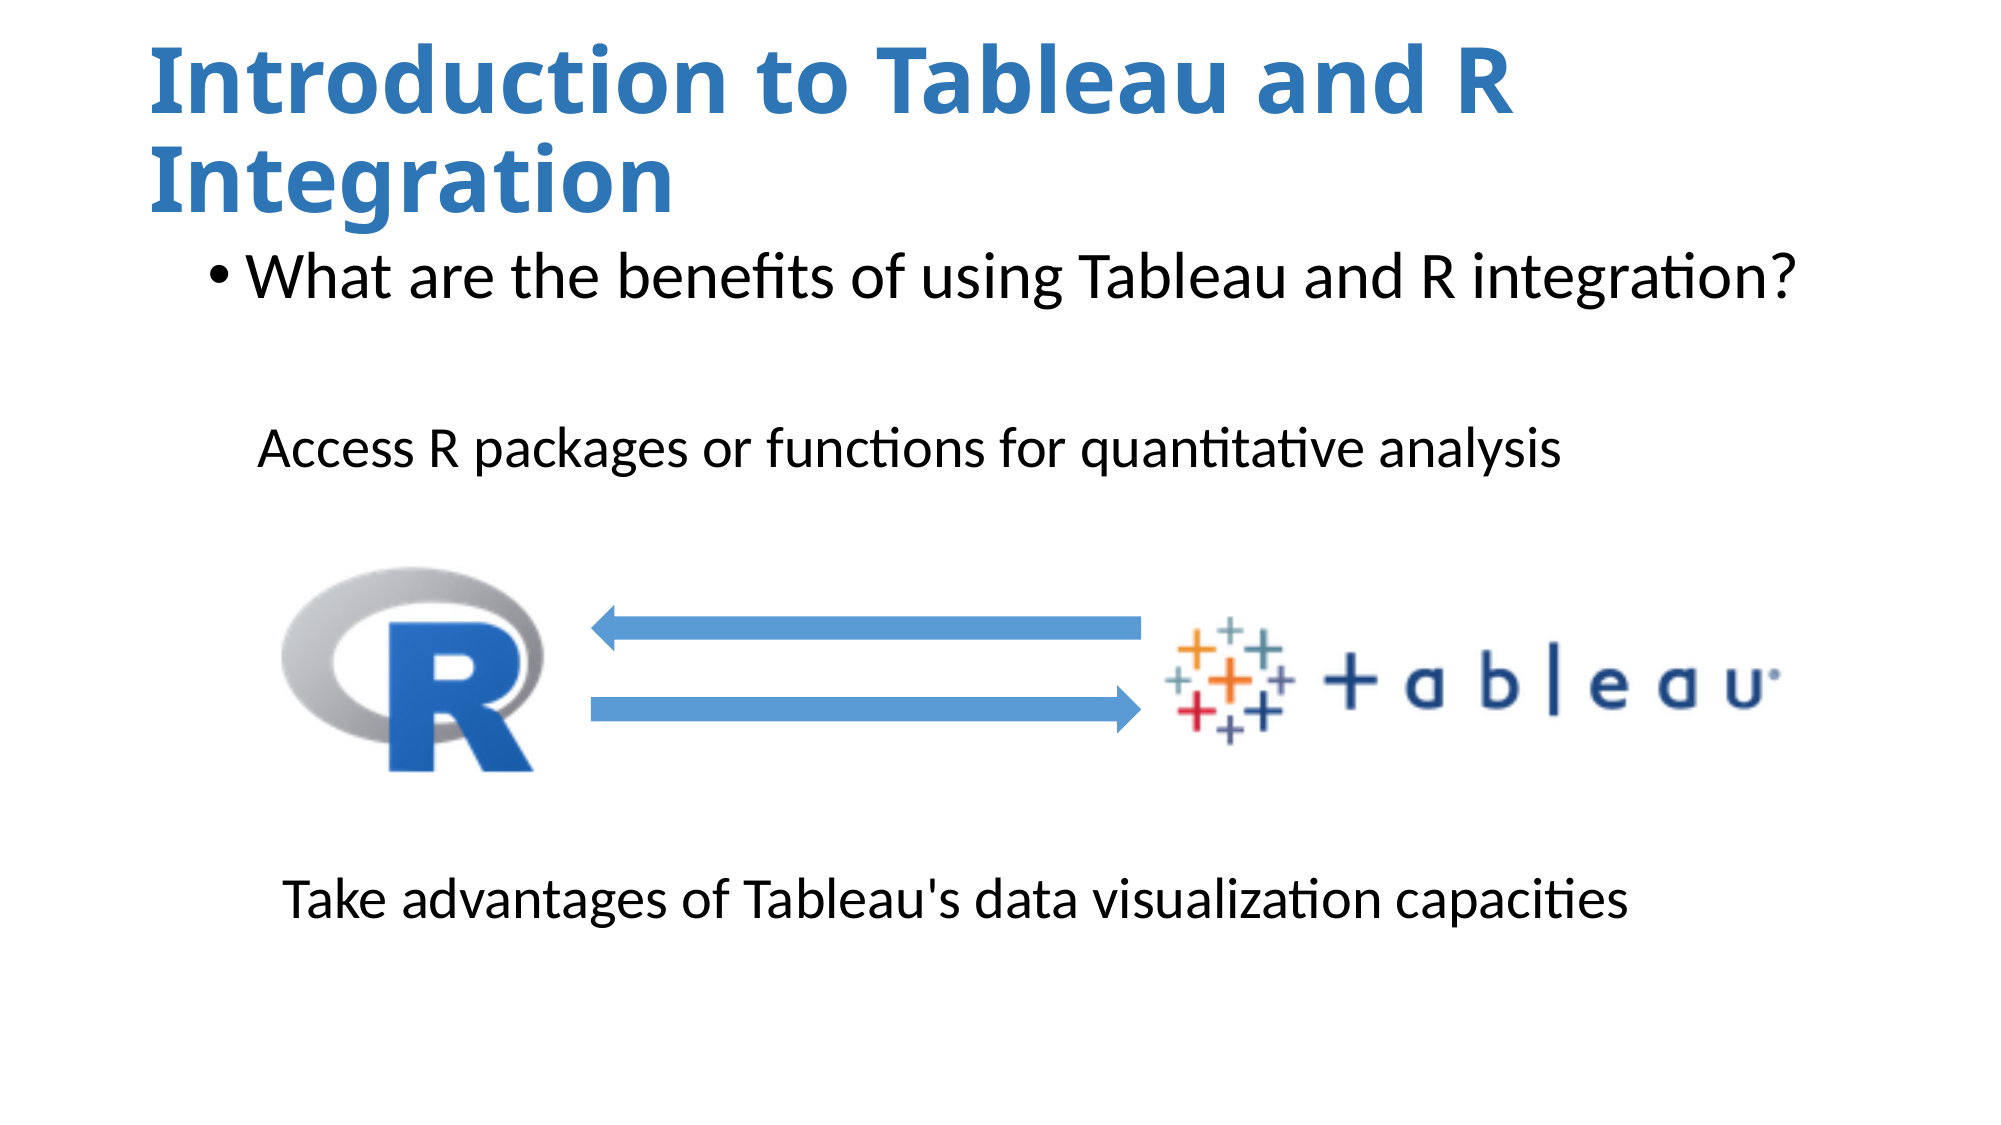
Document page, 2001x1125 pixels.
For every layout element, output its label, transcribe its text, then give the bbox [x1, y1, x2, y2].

title Introduction to Tableau and R Integration [134, 24, 1860, 242]
list What are the benefits of using Tableau and R integration? [192, 233, 1916, 617]
text_box Take advantages of Tableau's data visualization capacities [192, 852, 1770, 938]
text_box [626, 615, 1141, 641]
text_box Access R packages or functions for quantitative analysis [168, 402, 1684, 557]
picture [1141, 604, 1815, 782]
picture [230, 536, 626, 804]
text_box [626, 682, 1141, 736]
